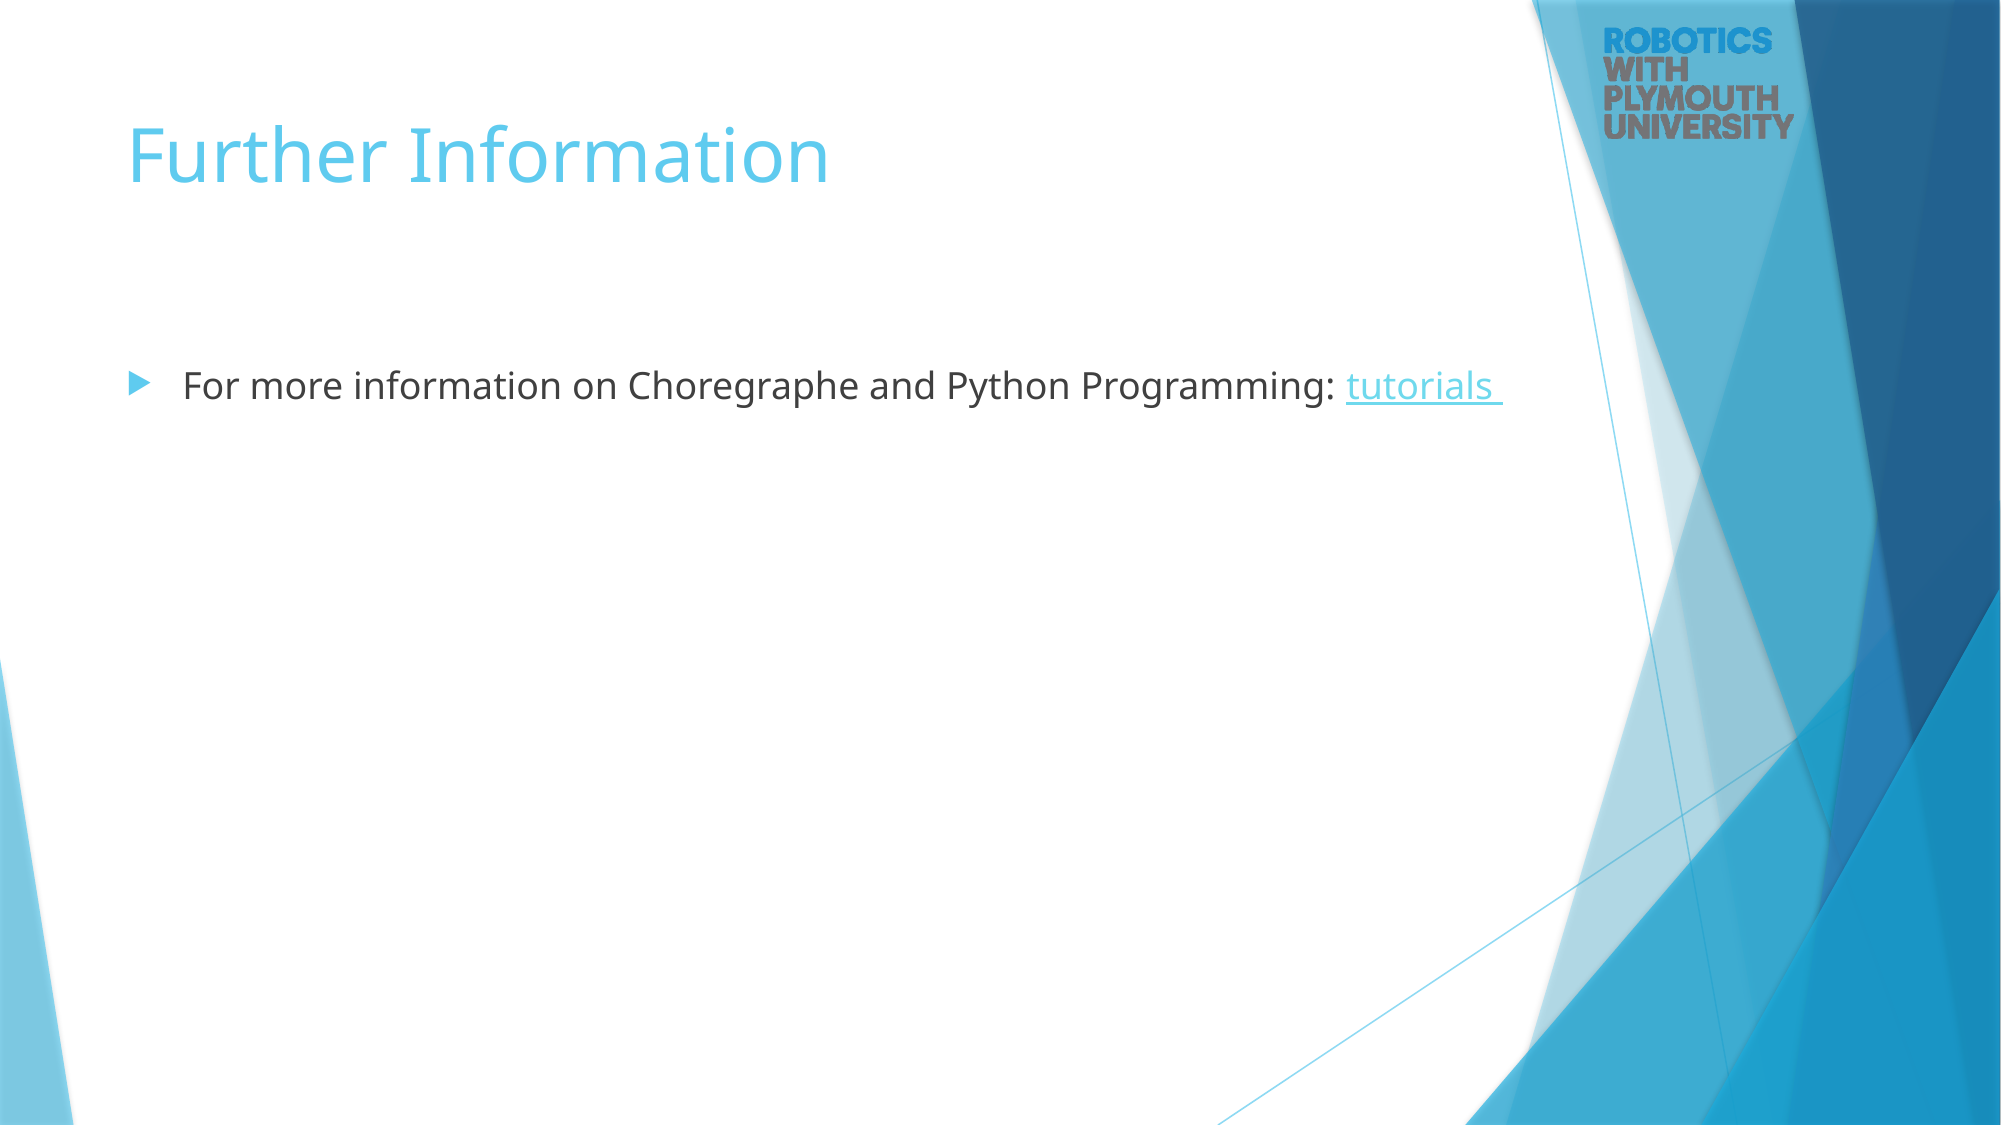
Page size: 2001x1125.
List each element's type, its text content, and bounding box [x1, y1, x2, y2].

title Further Information [111, 99, 1522, 317]
picture [1603, 27, 1794, 139]
list For more information on Choregraphe and Python Programming: tutorials [111, 354, 1522, 992]
